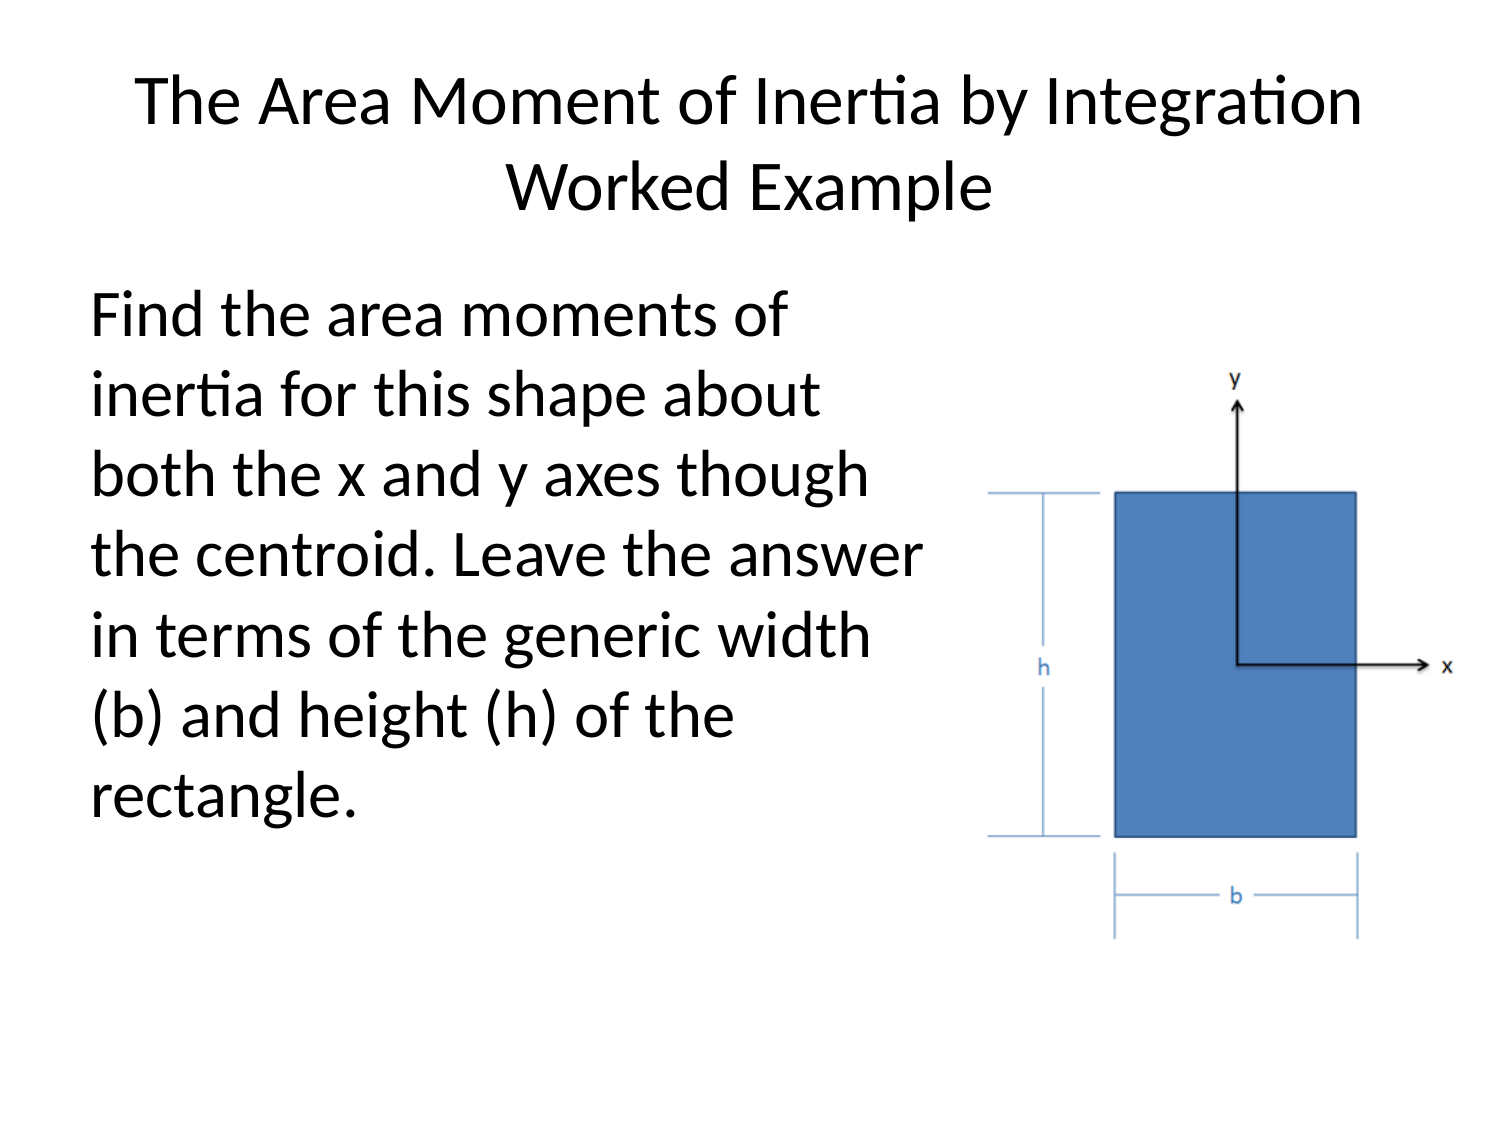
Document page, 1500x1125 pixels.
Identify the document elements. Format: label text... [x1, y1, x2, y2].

title The Area Moment of Inertia by Integration Worked Example [75, 45, 1425, 233]
picture [955, 337, 1486, 960]
list Find the area moments of inertia for this shape about both the x and y axes though the centroid. Leave the answer in terms of the generic width (b) and height (h) of the rectangle. [75, 262, 963, 1005]
